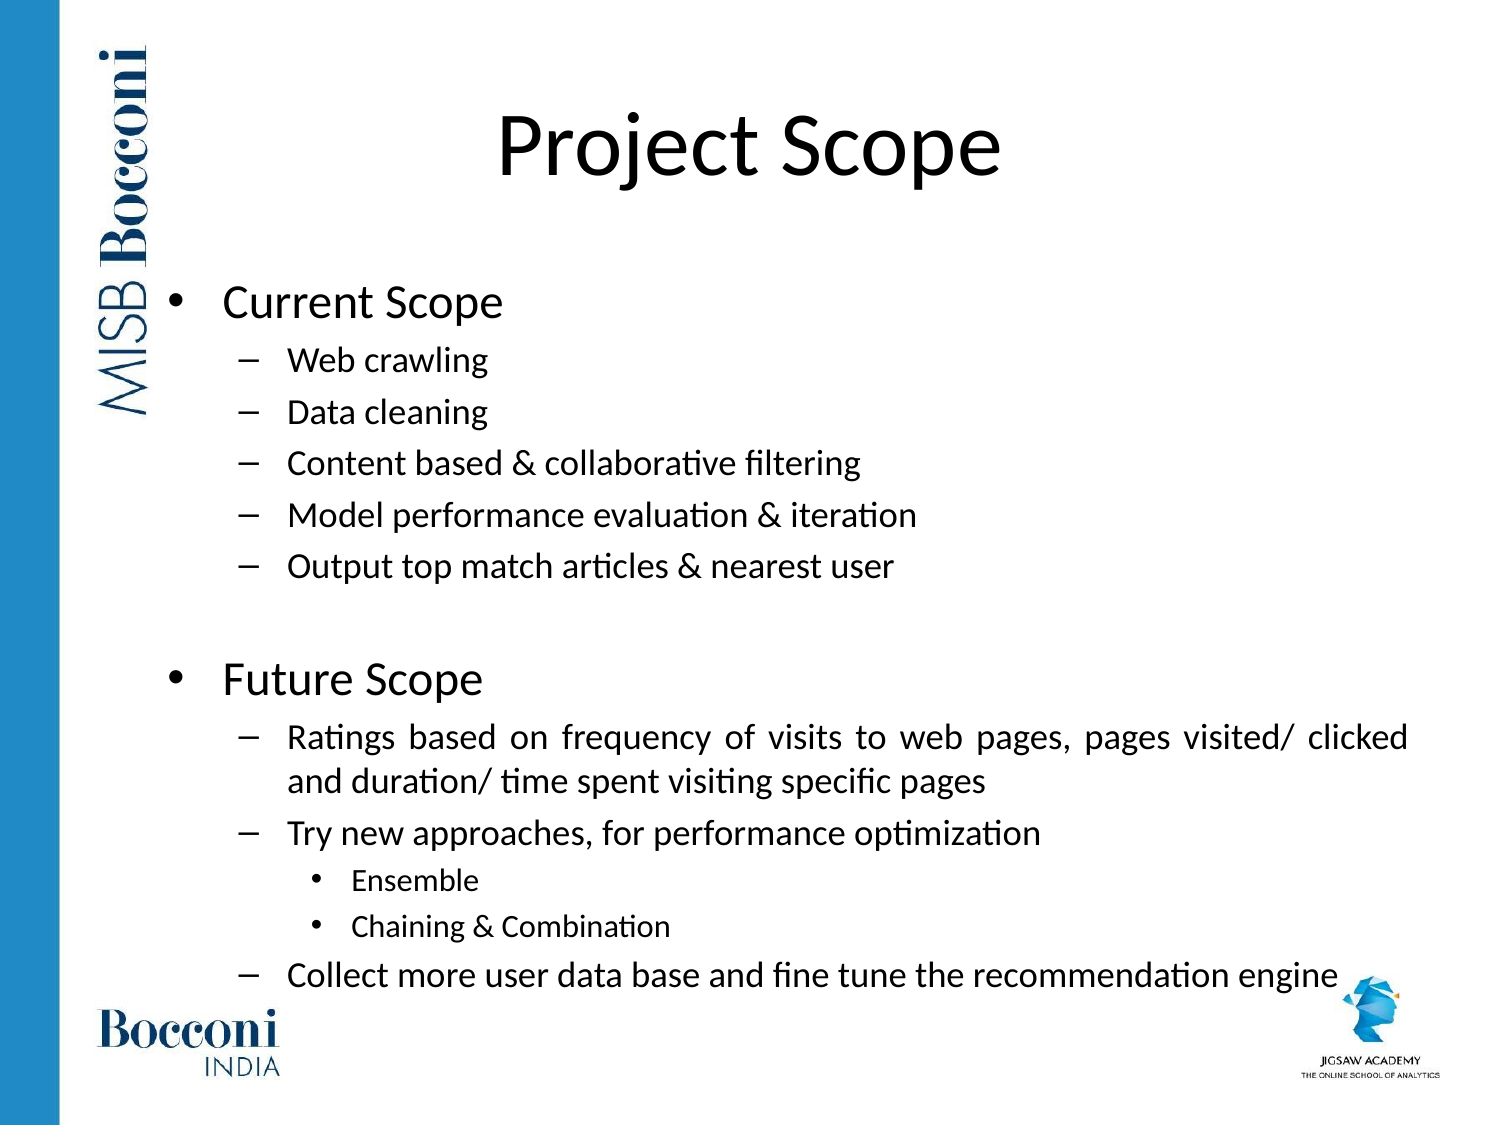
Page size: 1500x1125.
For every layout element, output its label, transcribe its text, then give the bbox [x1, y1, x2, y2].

title Project Scope [75, 45, 1425, 233]
list Current Scope Web crawling Data cleaning Content based & collaborative filtering Model performance evaluation & iteration Output top match articles & nearest user Future Scope Ratings based on frequency of visits to web pages, pages visited/ clicked and duration/ time spent visiting specific pages Try new approaches, for performance optimization Ensemble Chaining & Combination Collect more user data base and fine tune the recommendation engine [152, 262, 1425, 1005]
picture [0, 0, 1500, 1125]
slide_number 9 [1074, 1042, 1425, 1103]
